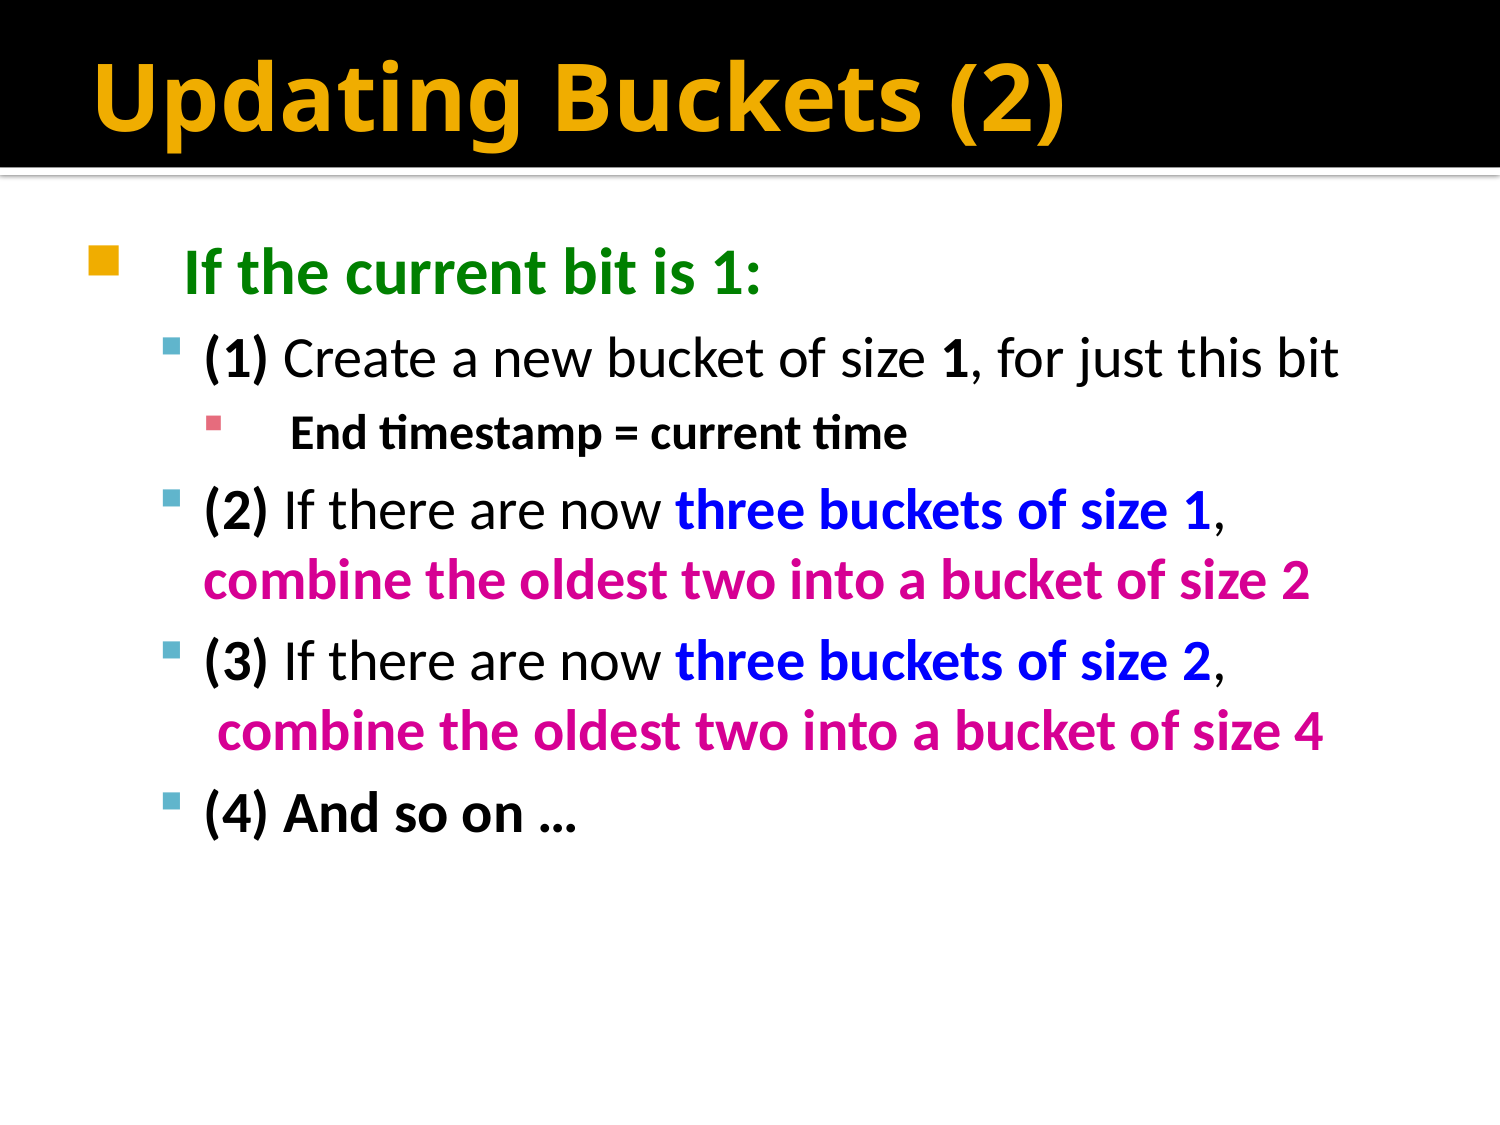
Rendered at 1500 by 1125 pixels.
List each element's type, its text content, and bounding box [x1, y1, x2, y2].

title Updating Buckets (2) [75, 12, 1425, 175]
list If the current bit is 1: (1) Create a new bucket of size 1, for just this bit End timestamp = current time (2) If there are now three buckets of size 1, combine the oldest two into a bucket of size 2 (3) If there are now three buckets of size 2, combine the oldest two into a bucket of size 4 (4) And so on … [75, 212, 1425, 1075]
